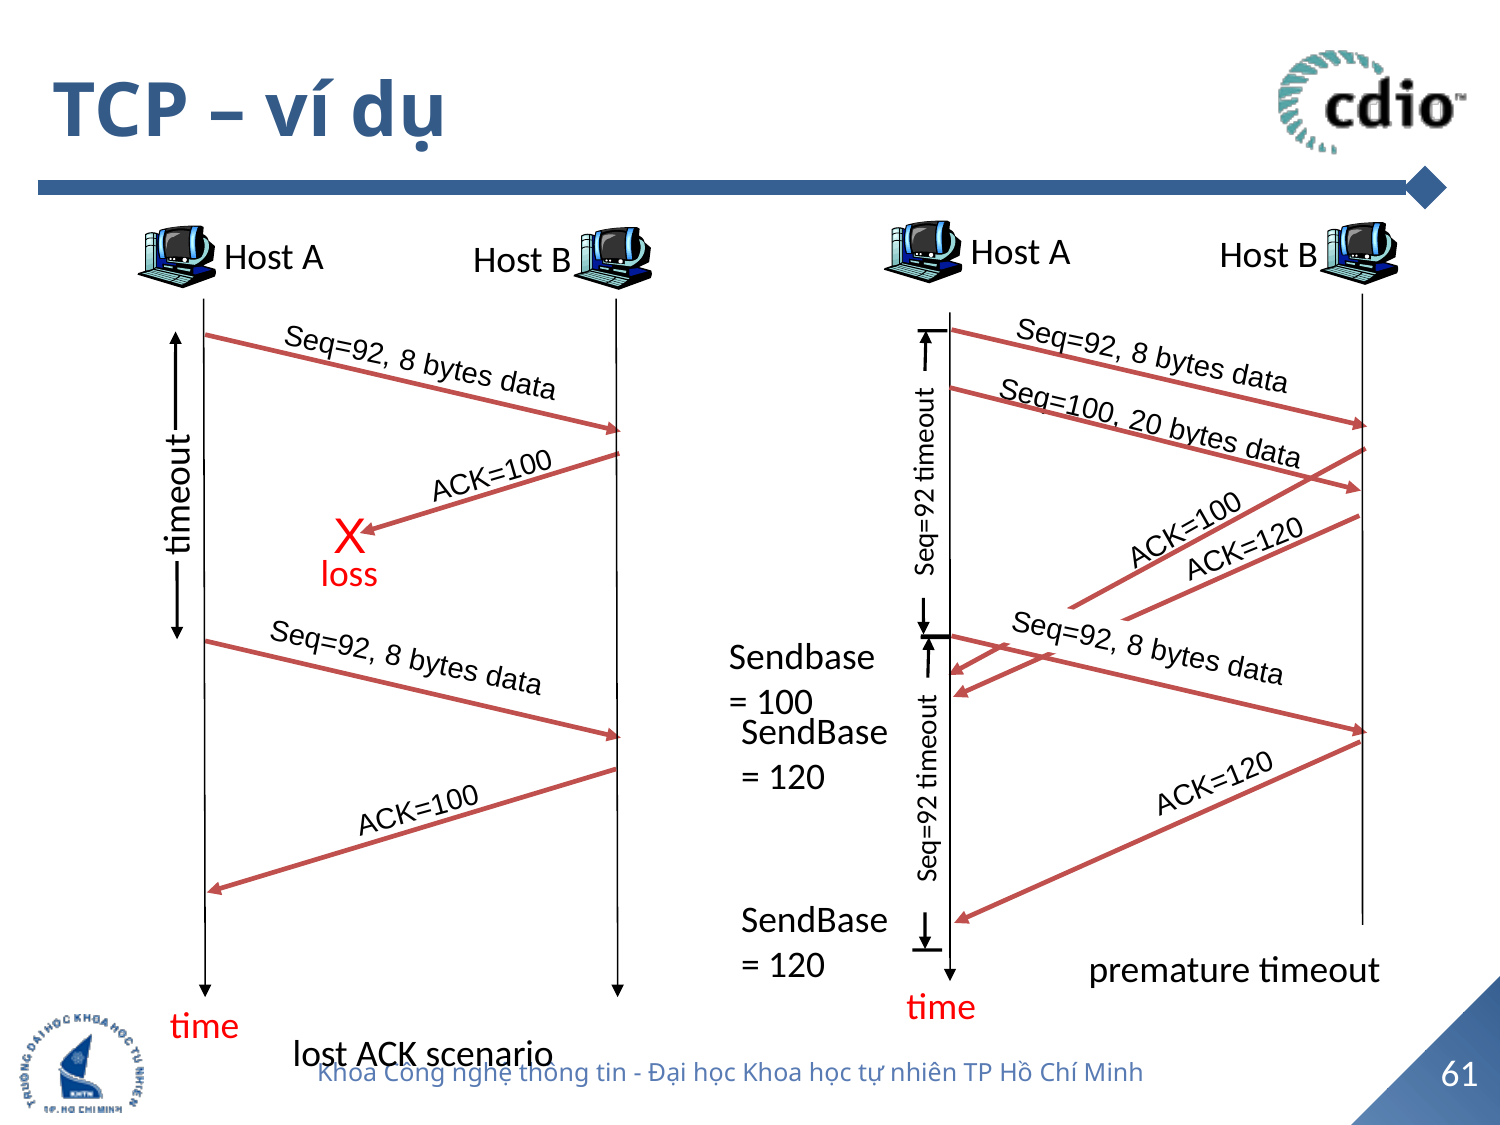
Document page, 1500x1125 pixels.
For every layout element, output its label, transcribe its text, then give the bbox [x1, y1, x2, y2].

picture [18, 1014, 144, 1113]
text_box [954, 388, 1361, 494]
title TCP – ví dụ [37, 12, 1473, 200]
text_box [1299, 410, 1362, 430]
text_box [887, 974, 996, 1036]
text_box ACK=120 [1162, 493, 1328, 600]
text_box Seq=92, 8 bytes data [992, 591, 1304, 703]
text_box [137, 224, 654, 1083]
text_box [943, 642, 957, 973]
text_box [954, 826, 1172, 924]
footer Khoa Công nghệ thông tin - Đại học Khoa học tự nhiên TP Hồ Chí Minh [187, 1043, 1275, 1104]
text_box Host B [1204, 223, 1315, 283]
text_box Seq=100, 20 bytes data [979, 396, 1313, 486]
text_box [1319, 221, 1400, 286]
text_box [883, 219, 964, 284]
text_box [953, 657, 1041, 698]
text_box ACK=100 [1104, 468, 1264, 589]
text_box Sendbase = 100 [714, 624, 891, 730]
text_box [896, 330, 951, 637]
text_box SendBase = 120 [726, 887, 904, 993]
text_box SendBase = 120 [726, 699, 904, 805]
slide_number 61 [1419, 1041, 1500, 1102]
text_box [954, 636, 1362, 737]
text_box Seq=92, 8 bytes data [997, 299, 1309, 411]
text_box [922, 644, 935, 678]
text_box ACK=120 [1131, 727, 1298, 834]
text_box Seq=92 timeout [899, 679, 950, 898]
text_box Seq=100, 20 bytes data [982, 358, 1323, 478]
text_box Host A [964, 219, 1086, 280]
text_box [918, 912, 932, 949]
text_box premature timeout [1073, 937, 1396, 998]
text_box [951, 647, 999, 675]
